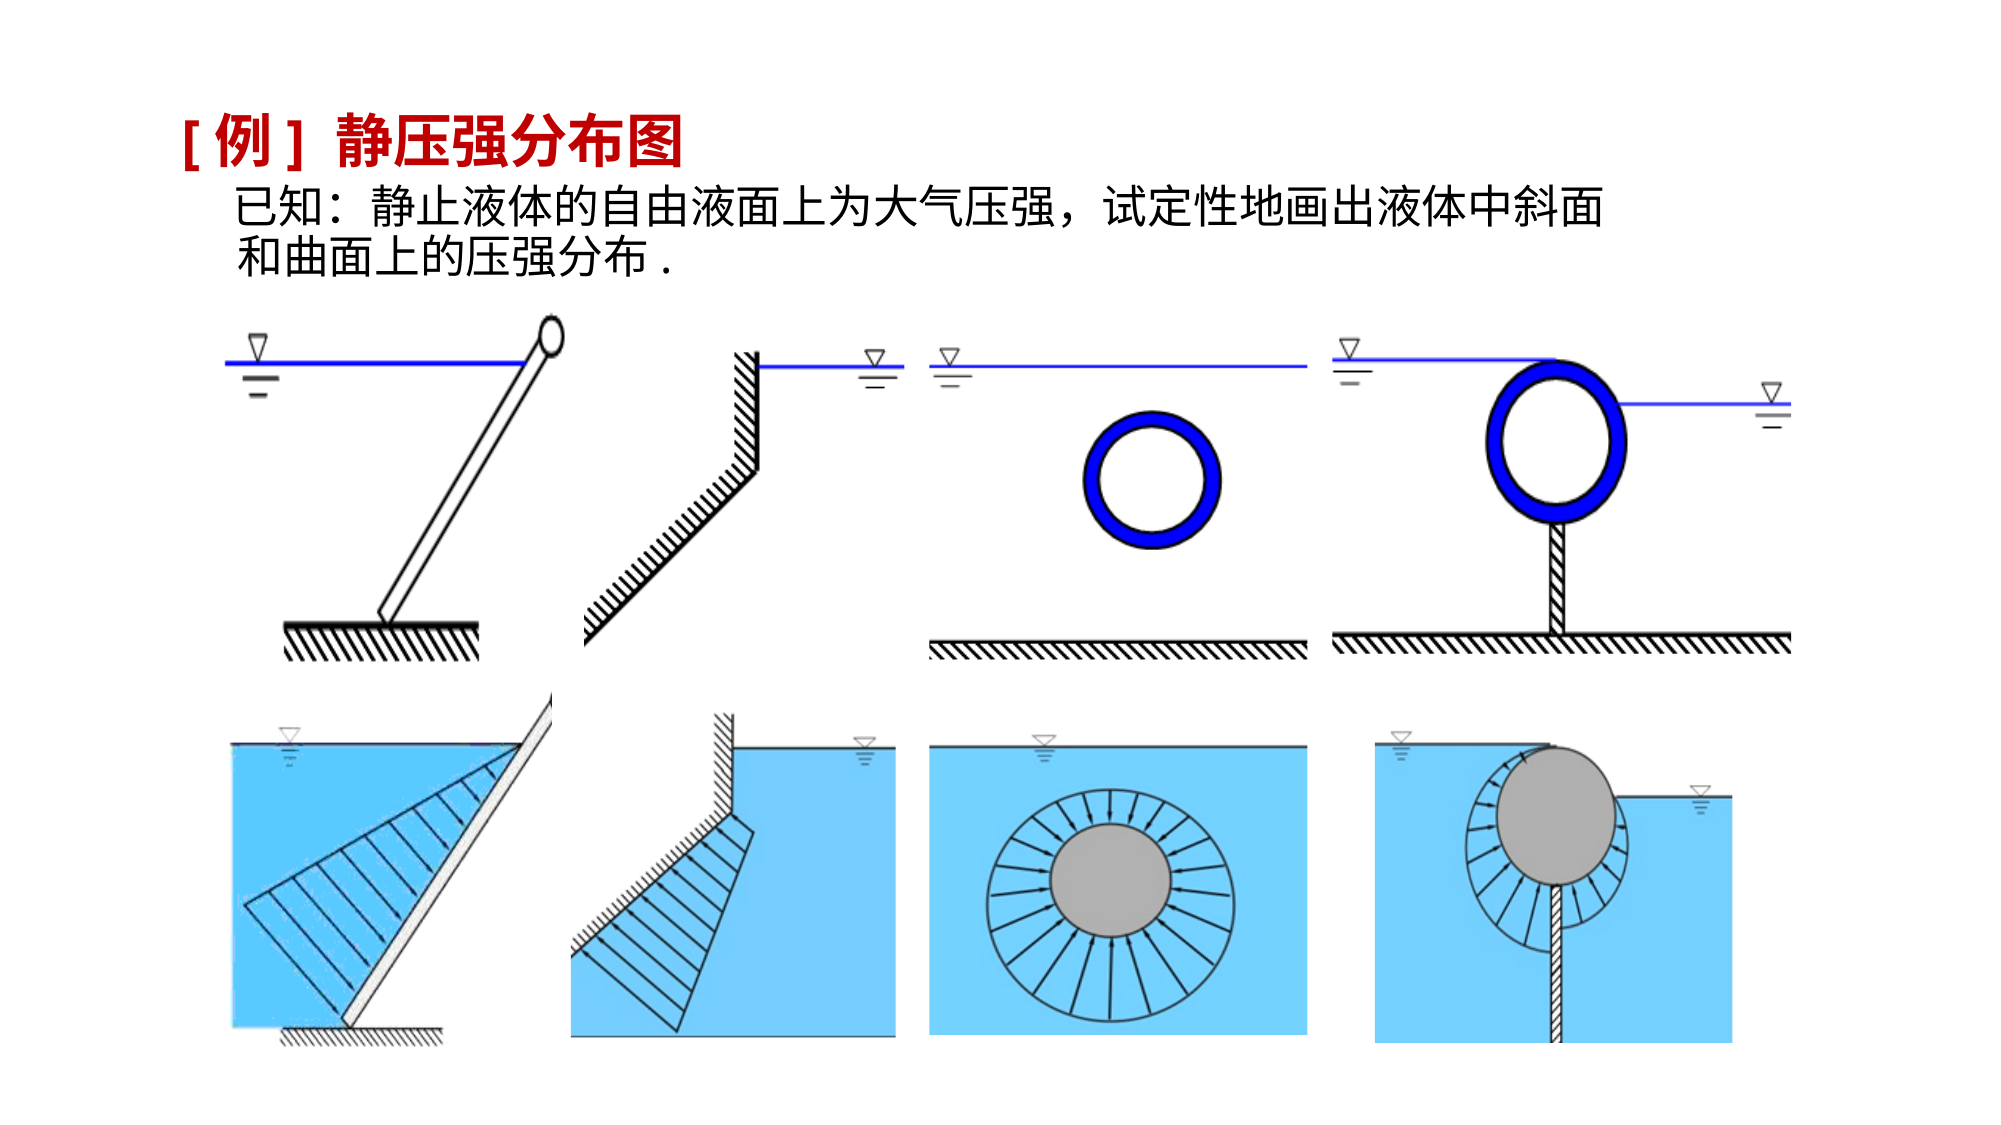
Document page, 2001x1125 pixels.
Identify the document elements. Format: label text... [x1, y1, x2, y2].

picture [1332, 330, 1792, 654]
picture [1374, 720, 1733, 1044]
picture [221, 299, 905, 1059]
picture [929, 728, 1308, 1035]
picture [929, 340, 1308, 671]
text_box [例] 静压强分布图 已知：静止液体的自由液面上为大气压强，试定性地画出液体中斜面和曲面上的压强分布. [166, 104, 1643, 271]
picture [570, 710, 896, 1054]
